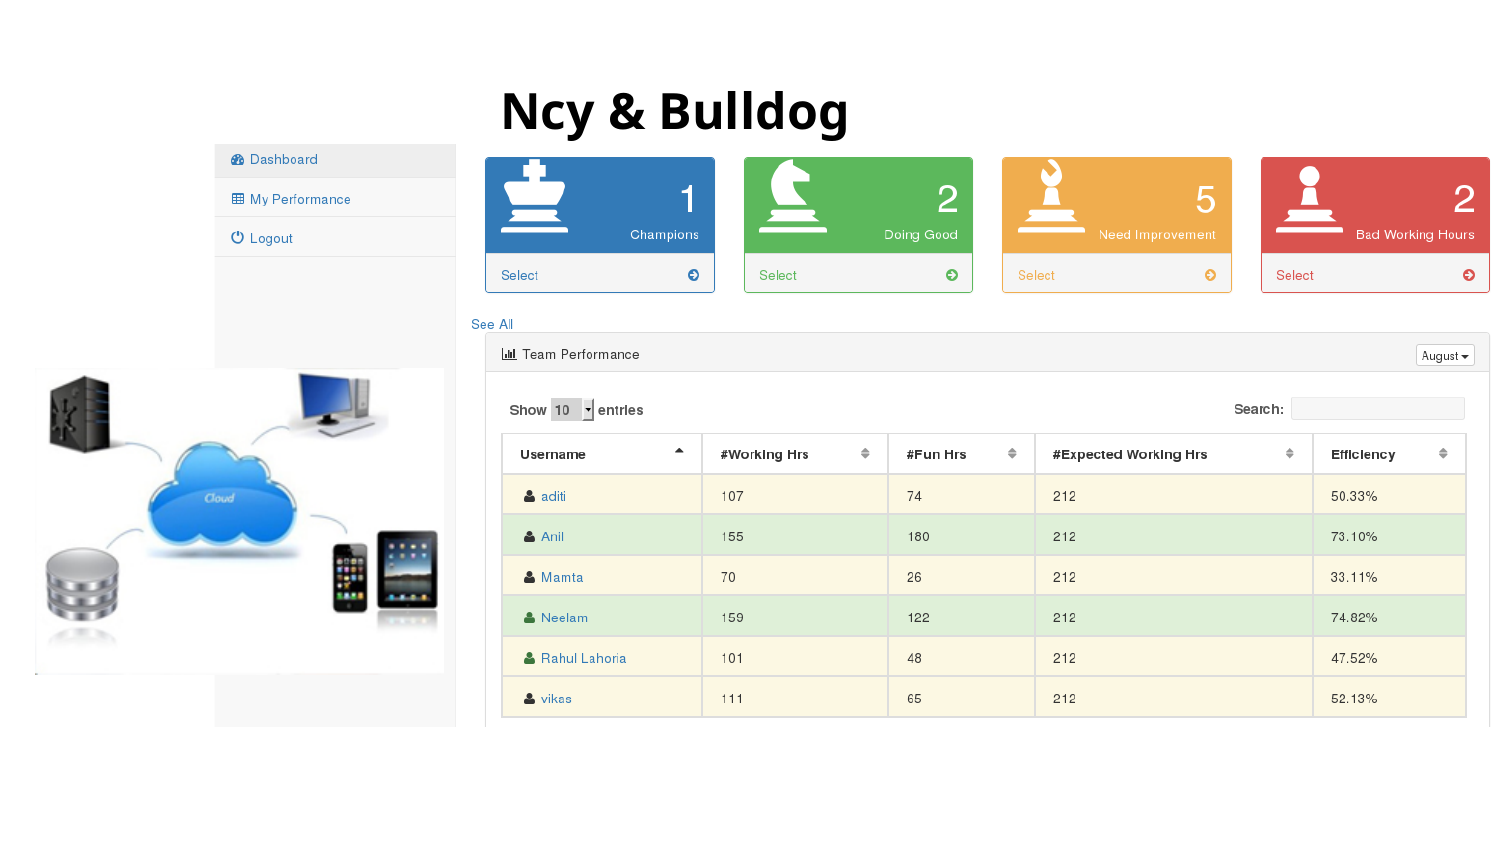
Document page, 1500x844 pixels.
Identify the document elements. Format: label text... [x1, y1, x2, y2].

text_box Ncy & Bulldog [485, 41, 949, 121]
picture [35, 144, 1500, 727]
